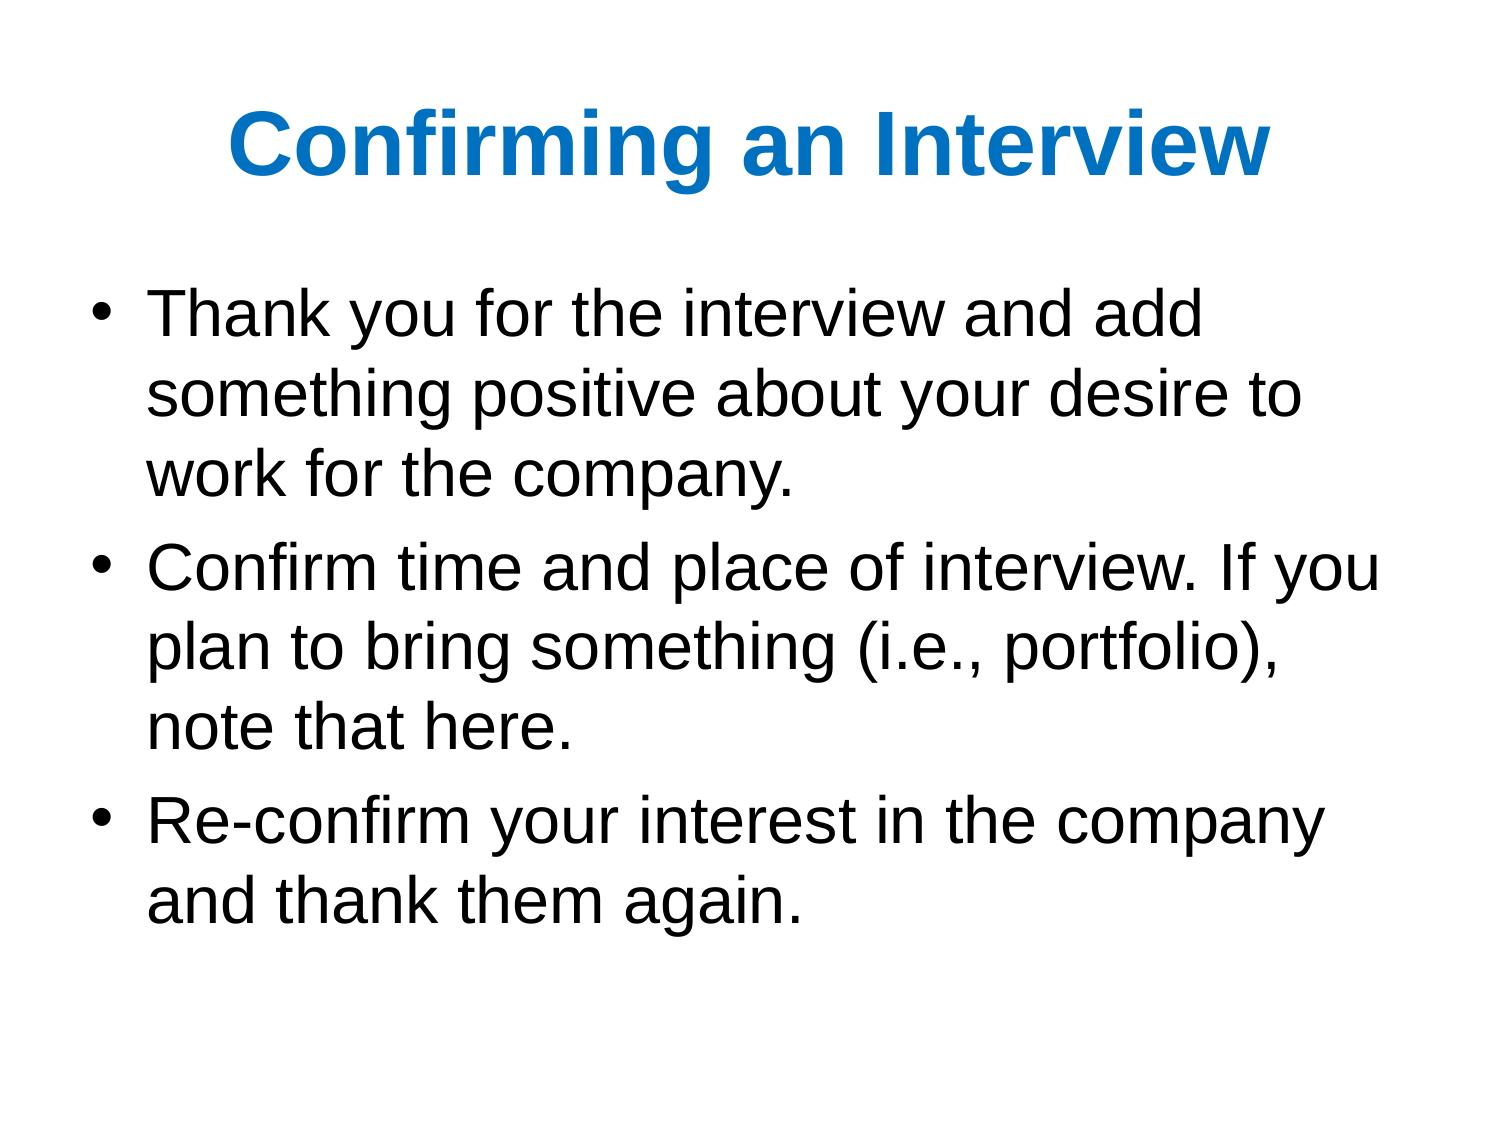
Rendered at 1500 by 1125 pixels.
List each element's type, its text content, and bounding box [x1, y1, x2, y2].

list Thank you for the interview and add something positive about your desire to work for the company. Confirm time and place of interview. If you plan to bring something (i.e., portfolio), note that here. Re-confirm your interest in the company and thank them again. [75, 262, 1425, 1005]
title Confirming an Interview [75, 45, 1425, 233]
